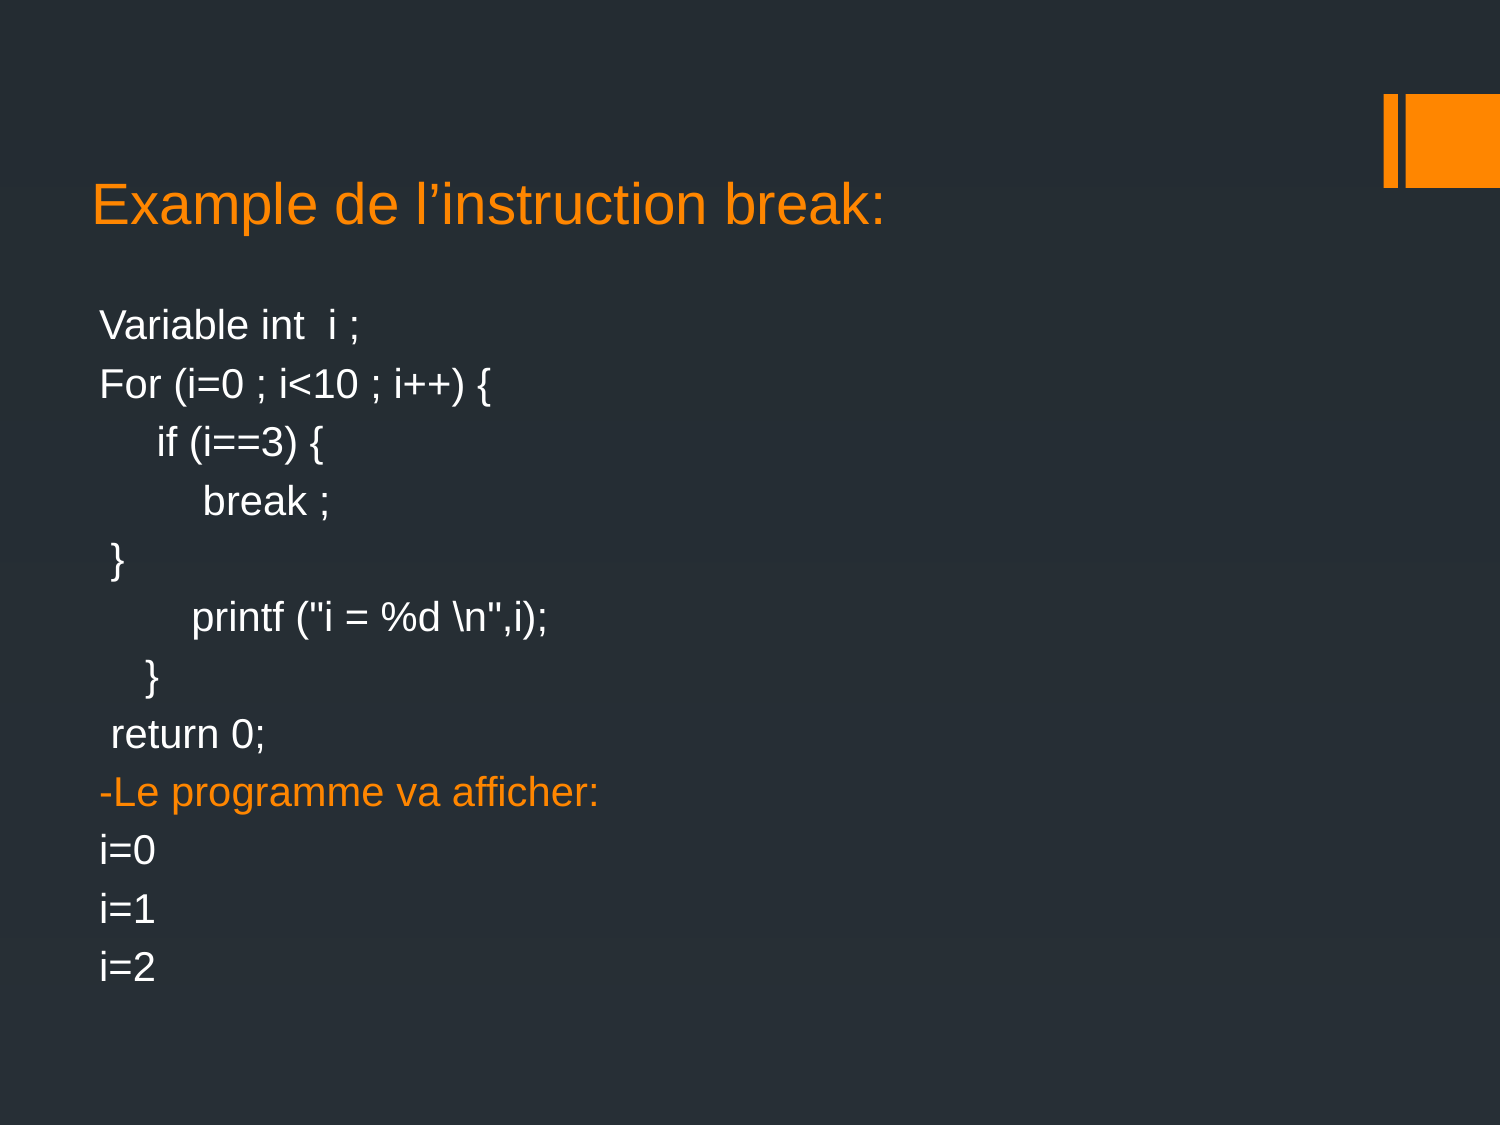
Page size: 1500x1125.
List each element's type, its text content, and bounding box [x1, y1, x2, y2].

list Variable int i ; For (i=0 ; i<10 ; i++) { if (i==3) { break ; } printf ("i = %d \n",i); } return 0; -Le programme va afficher: i=0 i=1 i=2 [76, 290, 1350, 1035]
title Example de l’instruction break: [76, 54, 1277, 244]
